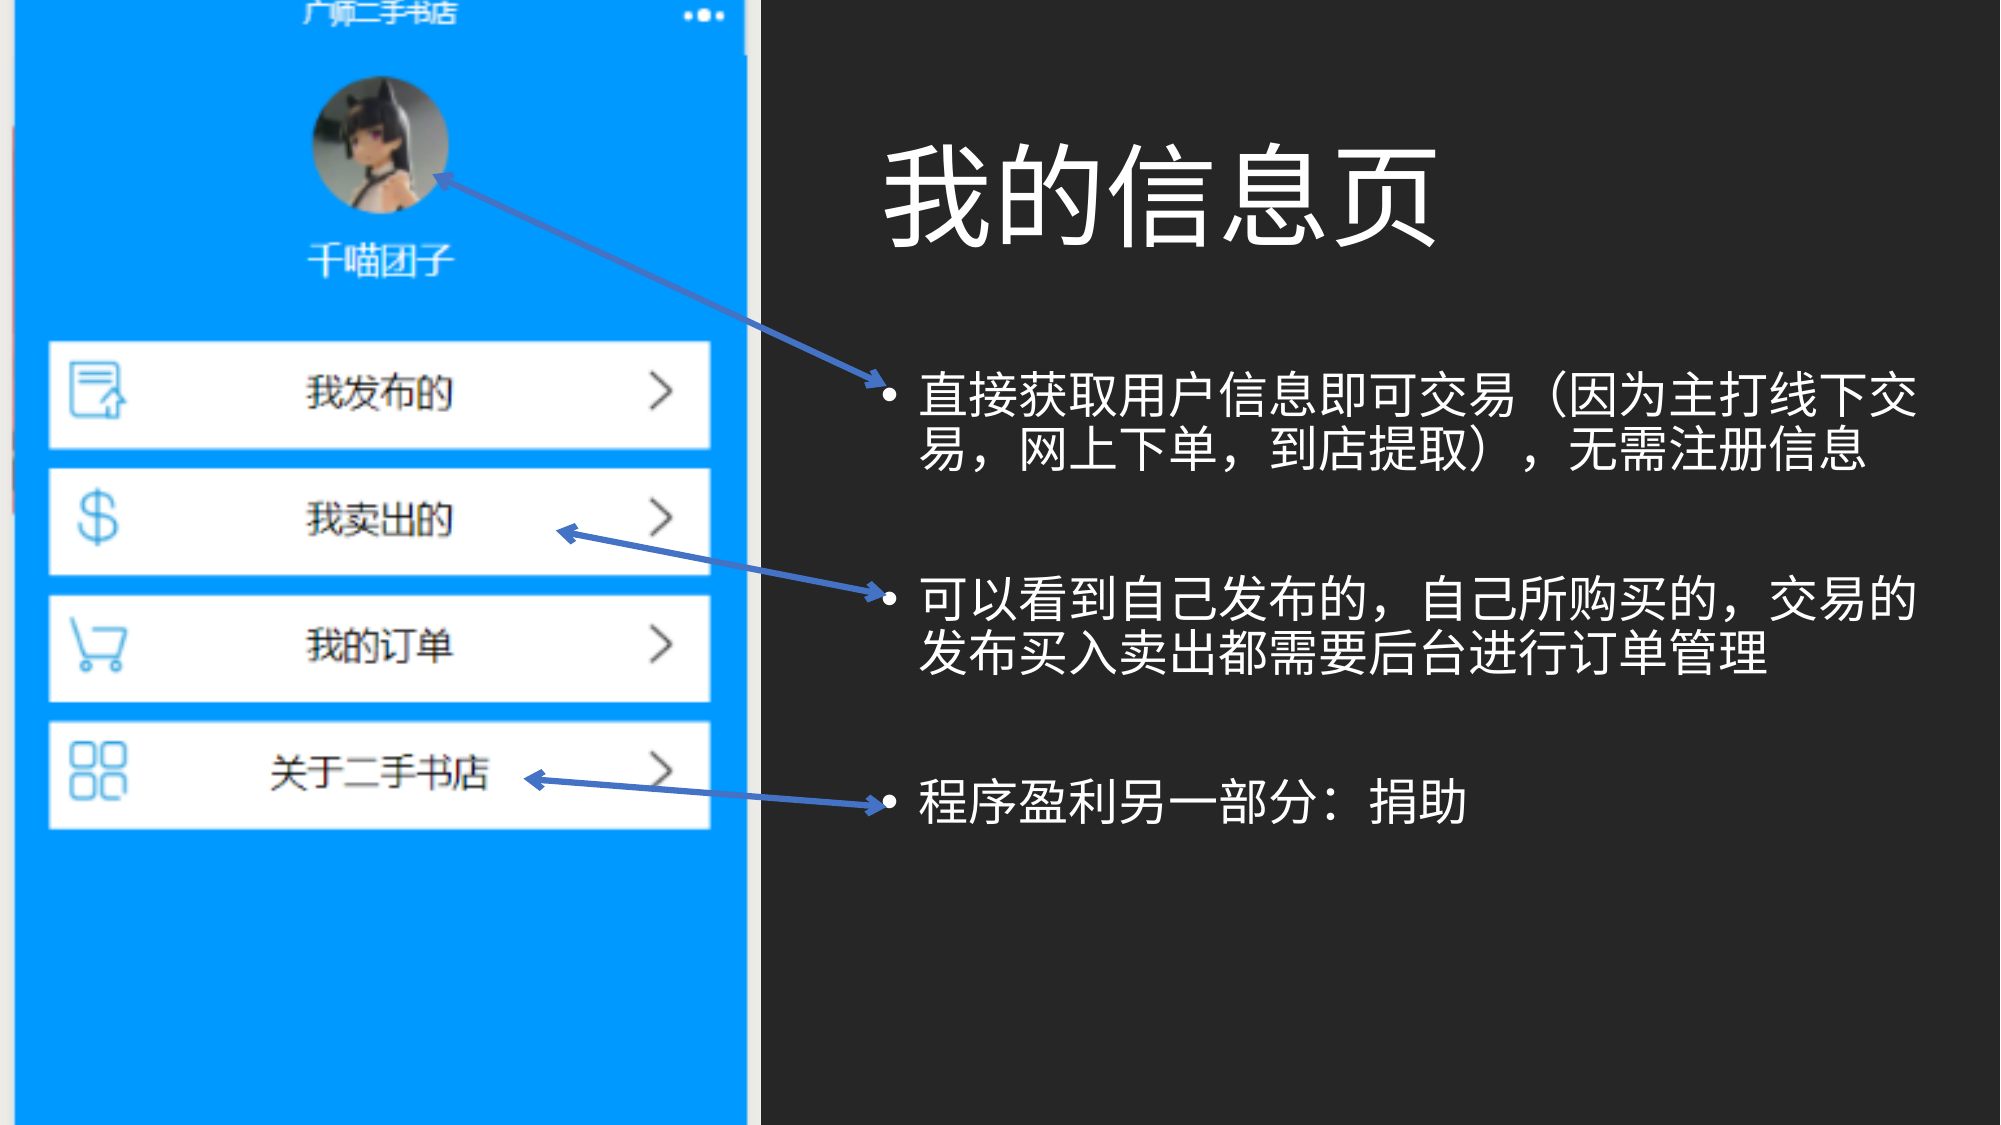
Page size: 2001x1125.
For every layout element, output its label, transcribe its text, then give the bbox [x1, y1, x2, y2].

title 我的信息页 [865, 129, 1896, 270]
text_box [555, 530, 887, 596]
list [0, 0, 761, 1125]
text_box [432, 174, 887, 386]
text_box [761, 0, 2000, 1125]
text_box 直接获取用户信息即可交易（因为主打线下交易，网上下单，到店提取），无需注册信息 可以看到自己发布的，自己所购买的，交易的发布买入卖出都需要后台进行订单管理 程序盈利另一部分：捐助 [865, 362, 1971, 996]
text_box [523, 778, 887, 807]
